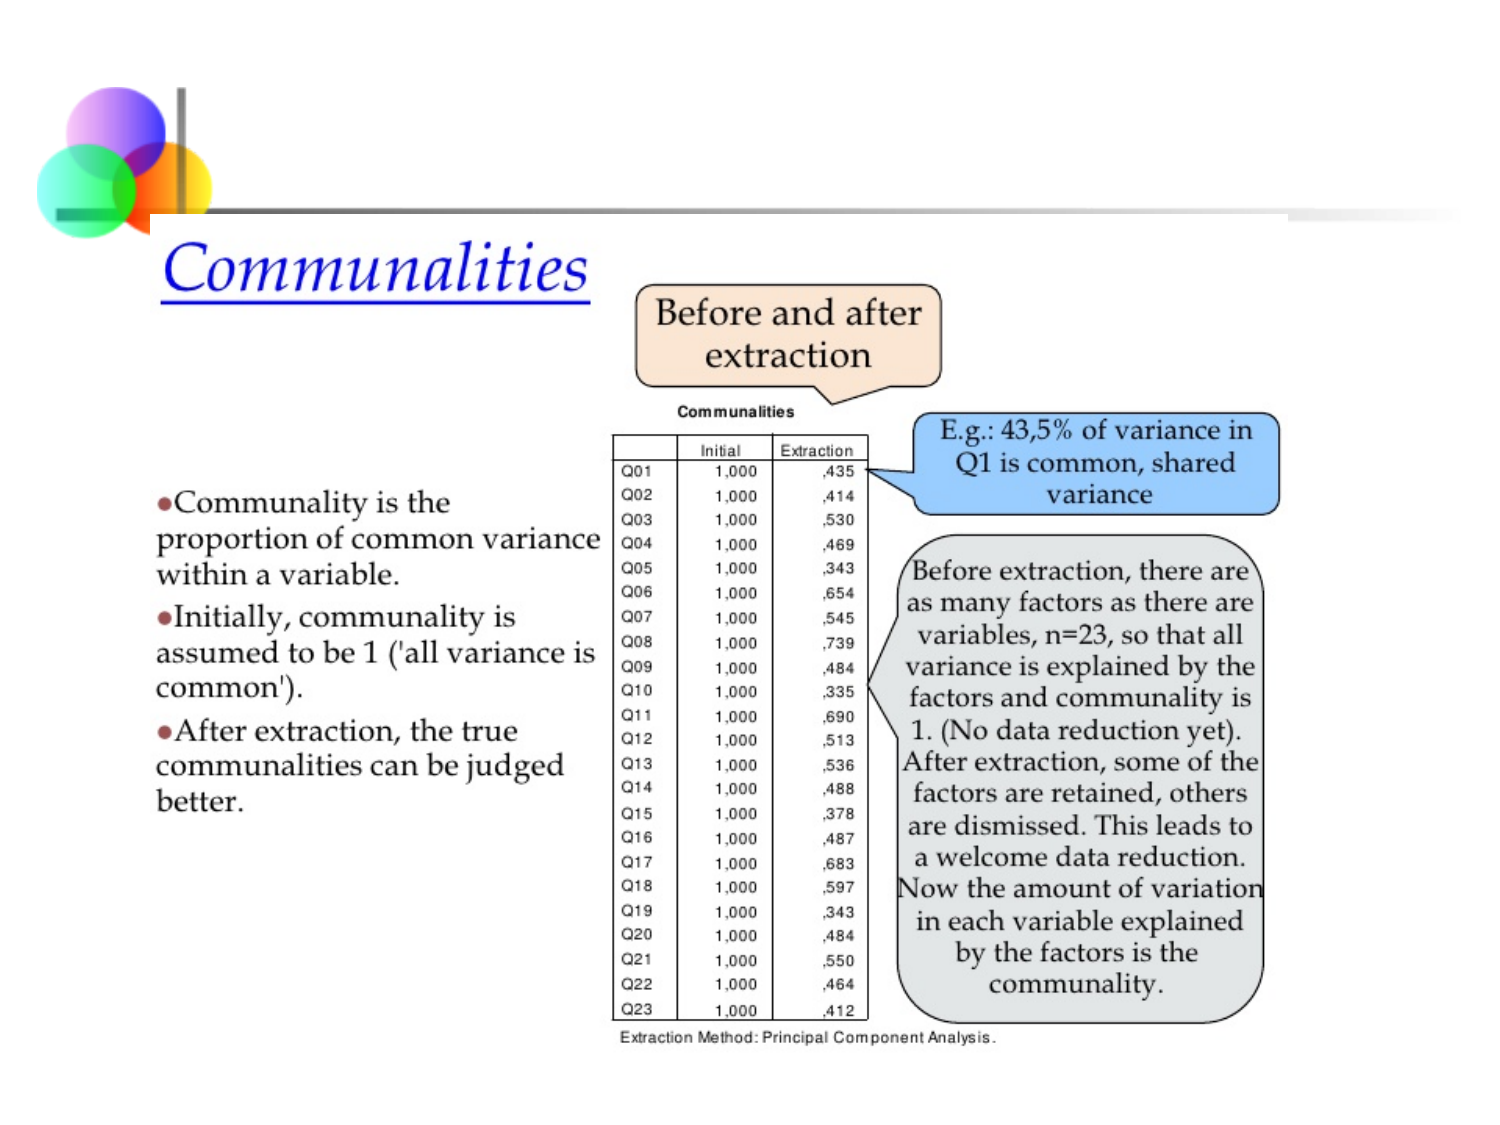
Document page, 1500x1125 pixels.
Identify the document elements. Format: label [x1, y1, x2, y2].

picture [37, 87, 1463, 1068]
